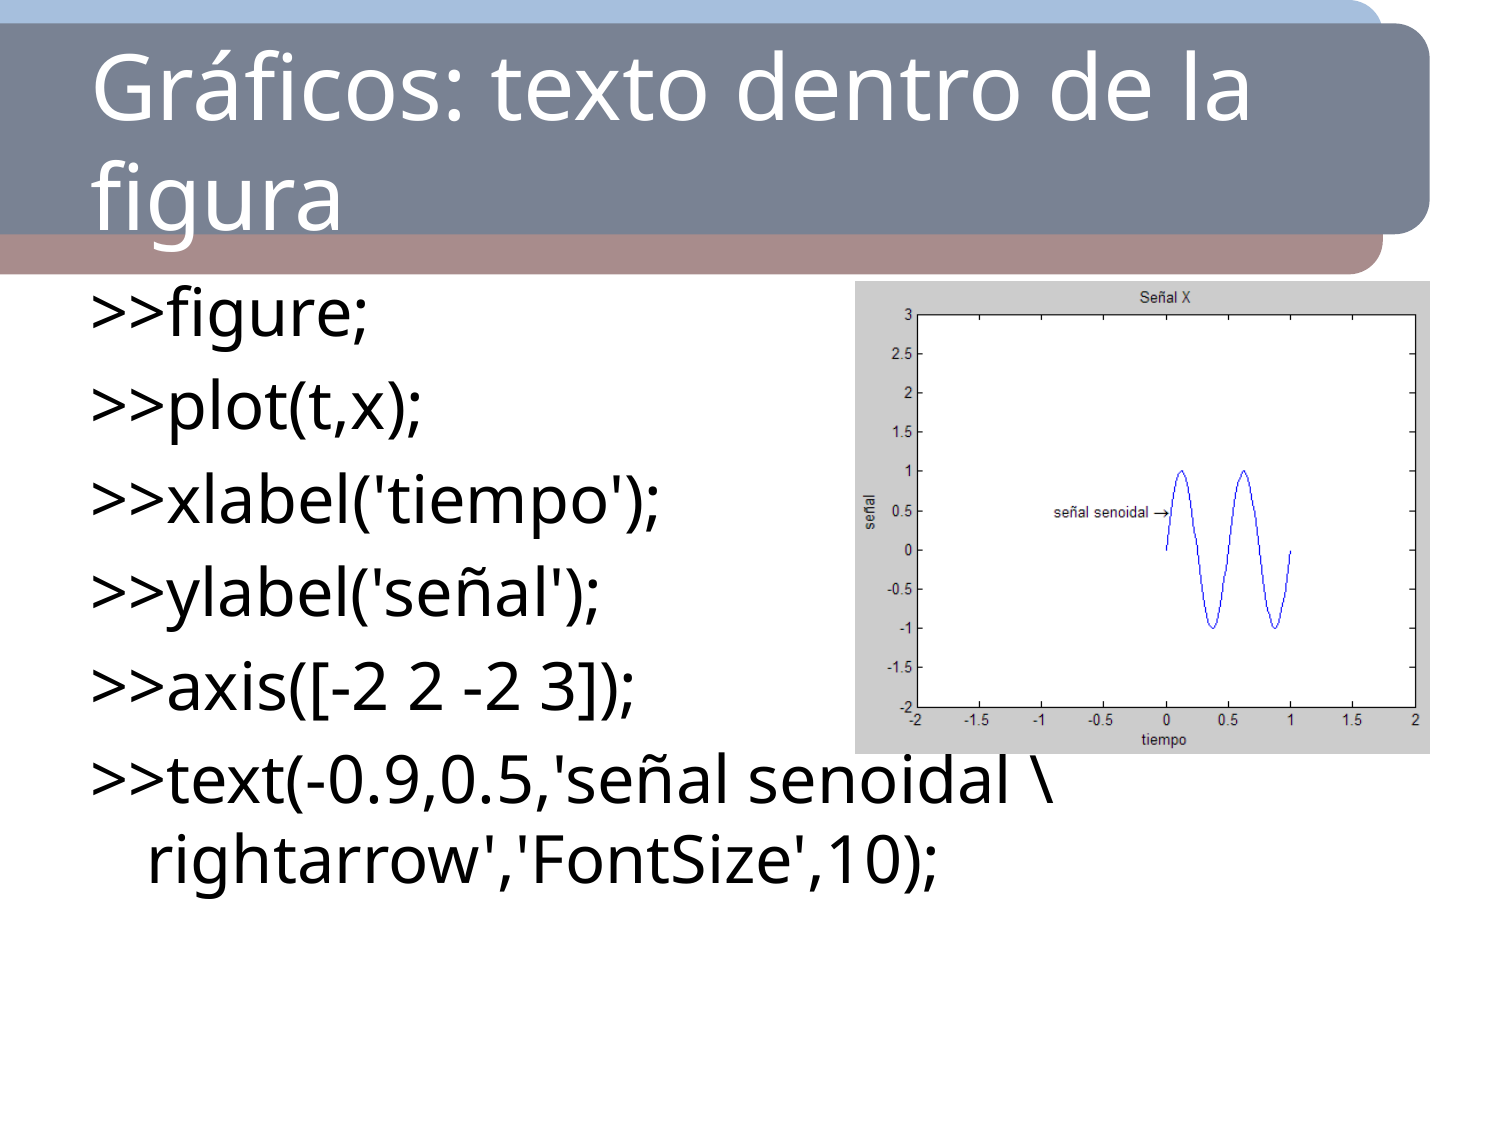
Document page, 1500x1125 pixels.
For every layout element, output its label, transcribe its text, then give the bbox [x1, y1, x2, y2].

picture [855, 280, 1430, 754]
list >>figure; >>plot(t,x); >>xlabel('tiempo'); >>ylabel('señal'); >>axis([-2 2 -2 3]); >>text(-0.9,0.5,'señal senoidal \rightarrow','FontSize',10); [75, 262, 1425, 1005]
title Gráficos: texto dentro de la figura [75, 45, 1425, 233]
